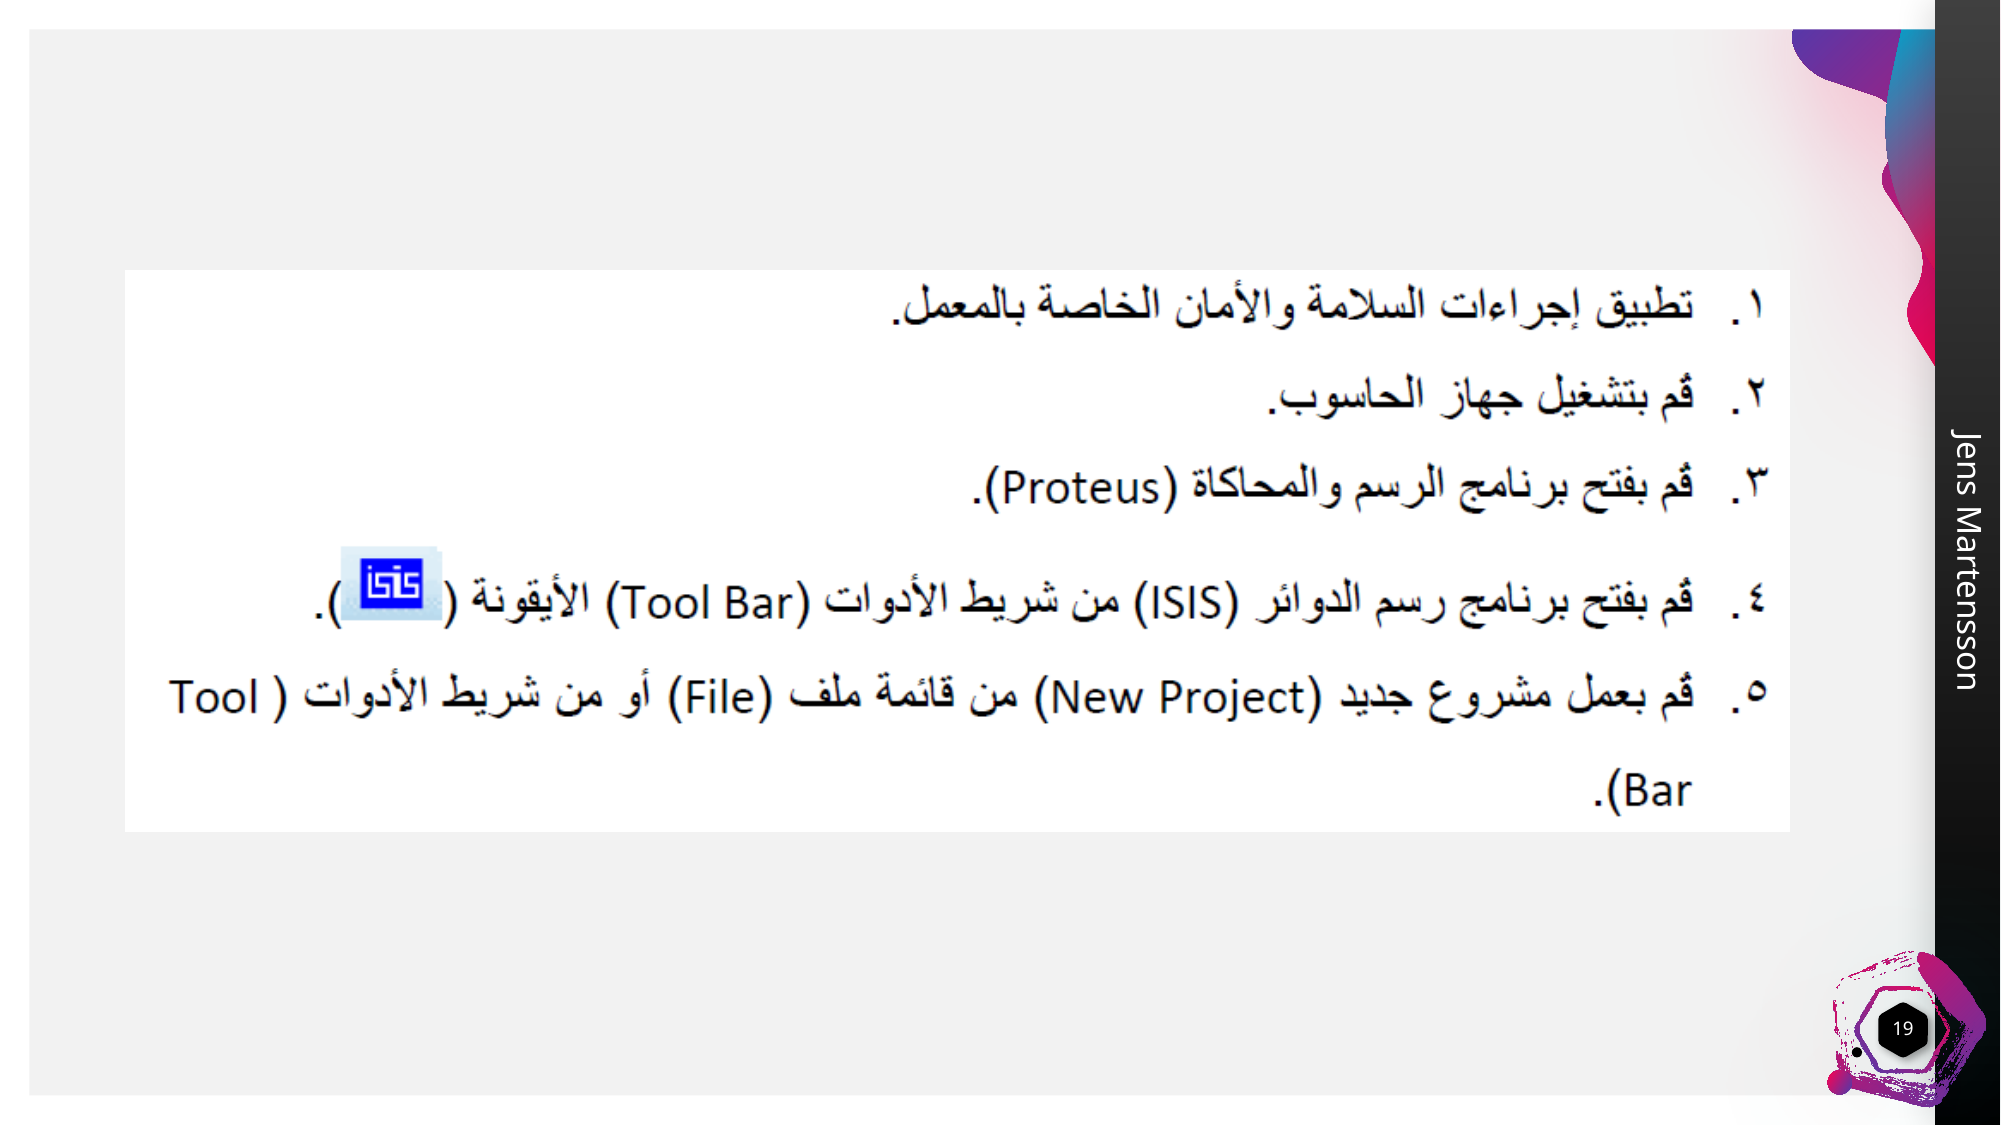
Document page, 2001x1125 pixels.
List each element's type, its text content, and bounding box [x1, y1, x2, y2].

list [125, 270, 1790, 832]
slide_number 19 [1872, 1001, 1934, 1057]
